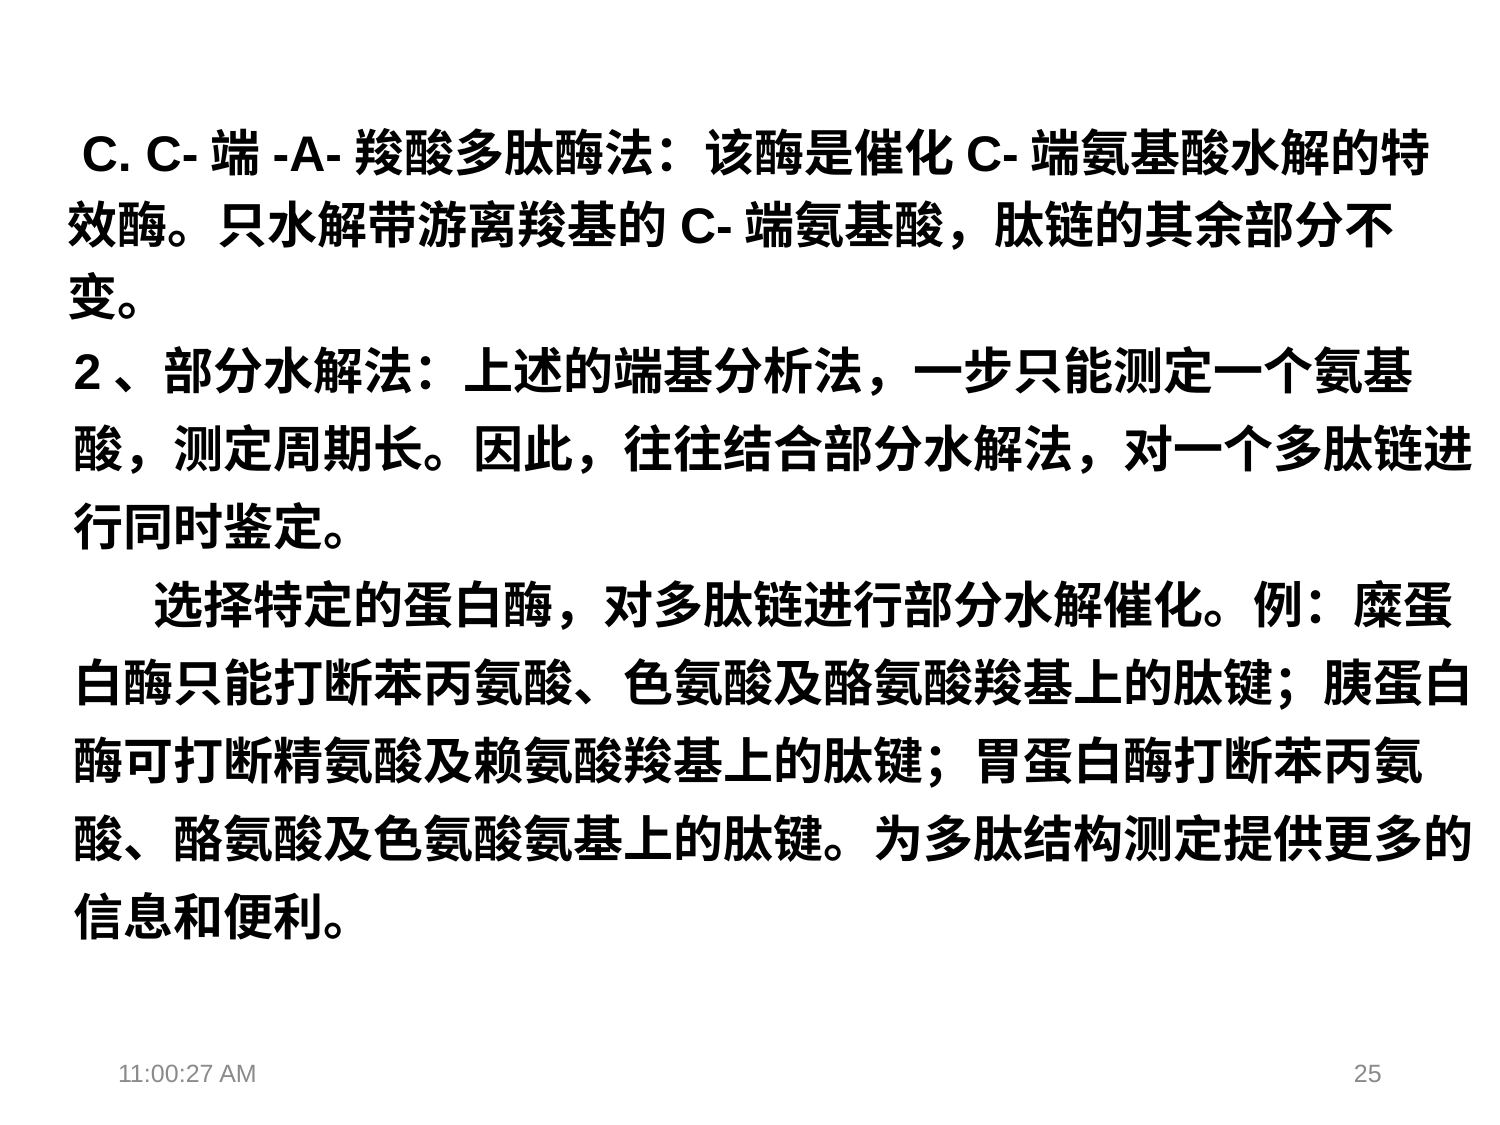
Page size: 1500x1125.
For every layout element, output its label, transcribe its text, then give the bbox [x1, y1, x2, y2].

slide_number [103, 1042, 441, 1103]
text_box 2、部分水解法：上述的端基分析法，一步只能测定一个氨基酸，测定周期长。因此，往往结合部分水解法，对一个多肽链进行同时鉴定。 选择特定的蛋白酶，对多肽链进行部分水解催化。例：糜蛋白酶只能打断苯丙氨酸、色氨酸及酪氨酸羧基上的肽键；胰蛋白酶可打断精氨酸及赖氨酸羧基上的肽键；胃蛋白酶打断苯丙氨酸、酪氨酸及色氨酸氨基上的肽键。为多肽结构测定提供更多的信息和便利。 [58, 314, 1500, 953]
text_box C. C-端-A-羧酸多肽酶法：该酶是催化C-端氨基酸水解的特效酶。只水解带游离羧基的C-端氨基酸，肽链的其余部分不变。 [53, 101, 1477, 333]
slide_number 25 [1059, 1042, 1397, 1103]
